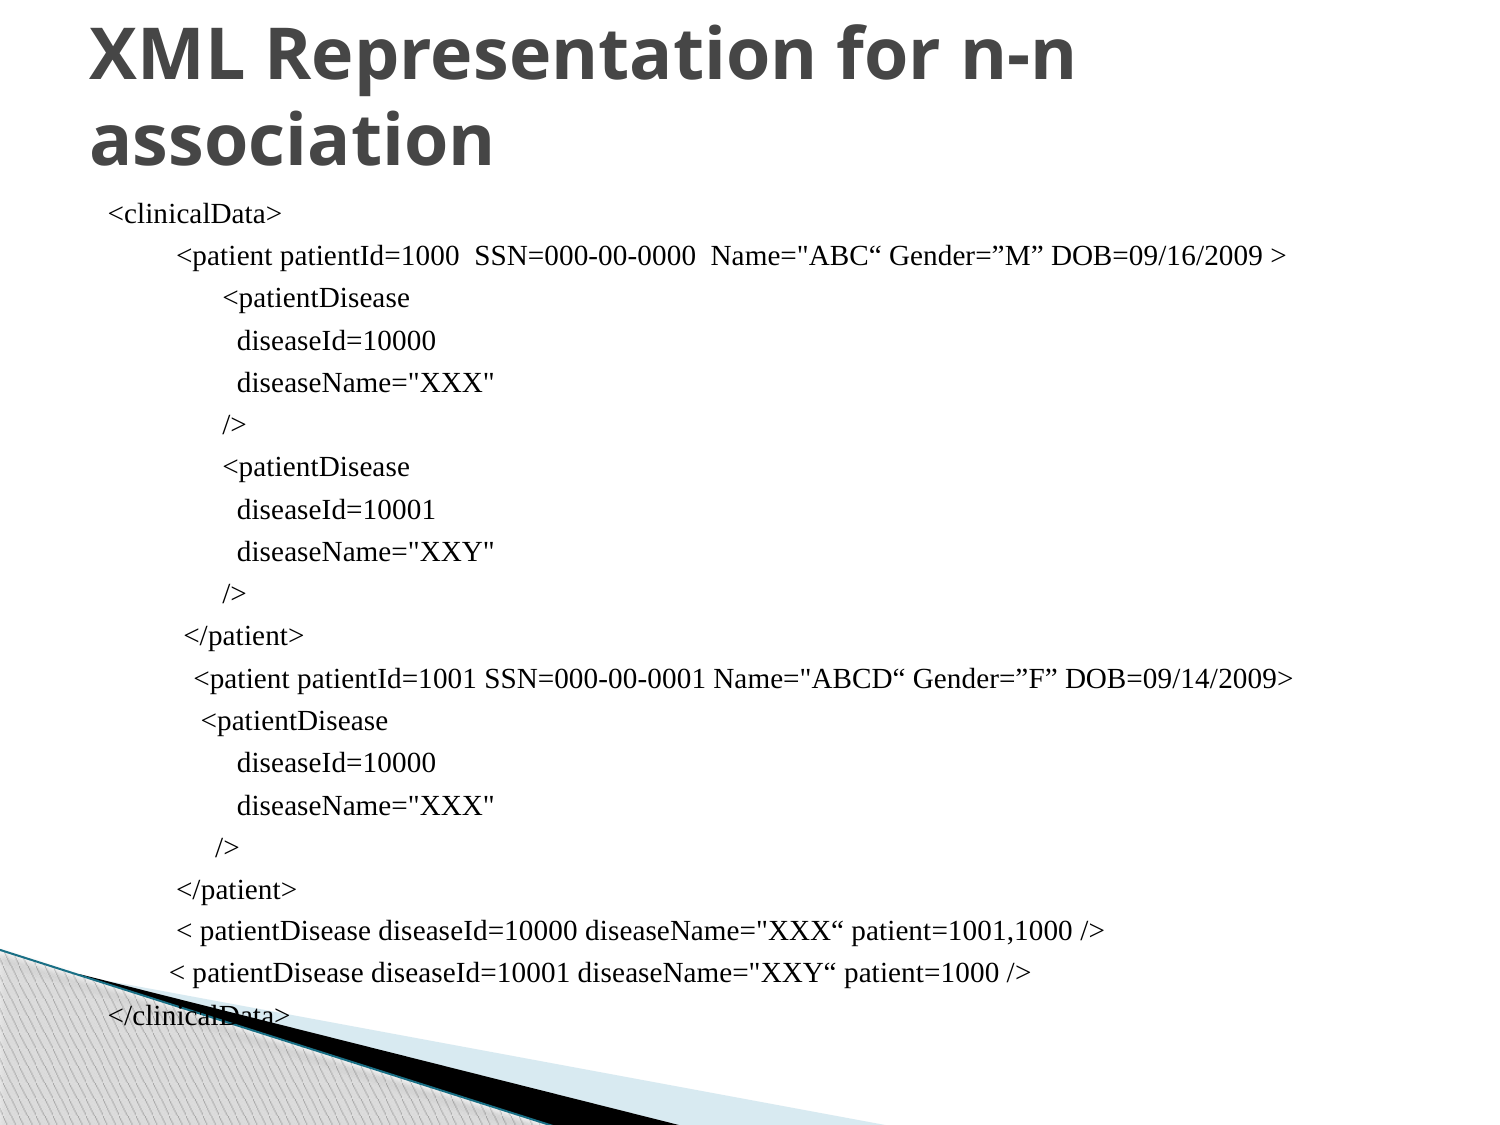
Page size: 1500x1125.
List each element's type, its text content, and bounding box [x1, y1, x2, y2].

list <clinicalData> <patient patientId=1000 SSN=000-00-0000 Name="ABC“ Gender=”M” DOB=09/16/2009 > <patientDisease diseaseId=10000 diseaseName="XXX" /> <patientDisease diseaseId=10001 diseaseName="XXY" /> </patient> <patient patientId=1001 SSN=000-00-0001 Name="ABCD“ Gender=”F” DOB=09/14/2009> <patientDisease diseaseId=10000 diseaseName="XXX" /> </patient> < patientDisease diseaseId=10000 diseaseName="XXX“ patient=1001,1000 /> < patientDisease diseaseId=10001 diseaseName="XXY“ patient=1000 /> </clinicalData> [75, 187, 1425, 1088]
title XML Representation for n-n association [75, 0, 1425, 187]
